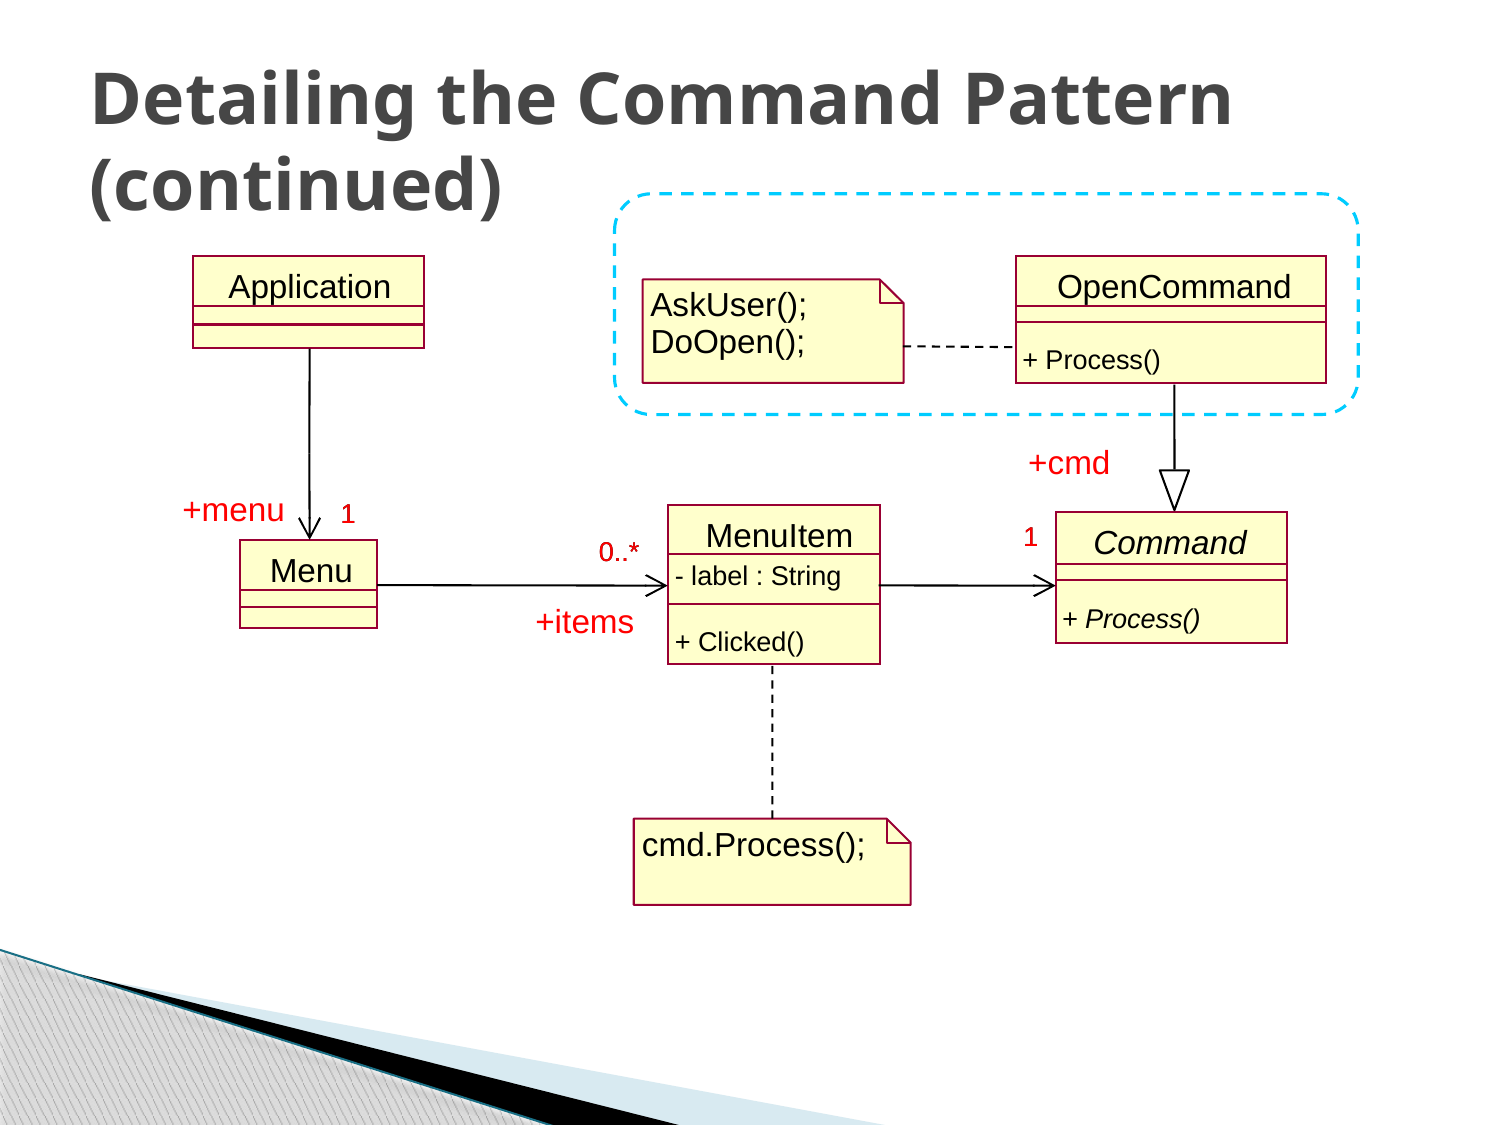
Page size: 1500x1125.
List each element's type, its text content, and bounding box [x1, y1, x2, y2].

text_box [1023, 441, 1288, 644]
text_box +menu [182, 487, 286, 528]
text_box 1 [340, 496, 356, 529]
text_box [298, 454, 321, 540]
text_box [192, 255, 425, 349]
text_box [668, 554, 880, 603]
text_box [239, 590, 377, 606]
text_box +items [535, 600, 635, 641]
text_box 0..* [598, 533, 640, 567]
text_box [668, 504, 880, 554]
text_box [642, 279, 904, 384]
text_box [239, 606, 377, 629]
text_box MenuItem [705, 513, 854, 554]
title Detailing the Command Pattern (continued) [75, 45, 1425, 233]
text_box [633, 818, 911, 905]
text_box [614, 193, 1359, 415]
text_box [1015, 255, 1327, 384]
text_box - label : String [674, 558, 842, 591]
text_box [239, 540, 377, 590]
text_box Menu [269, 549, 354, 590]
text_box [668, 603, 880, 665]
text_box + Clicked() [674, 624, 805, 657]
text_box [377, 574, 668, 597]
text_box [886, 818, 911, 843]
text_box cmd.Process(); [641, 822, 866, 863]
